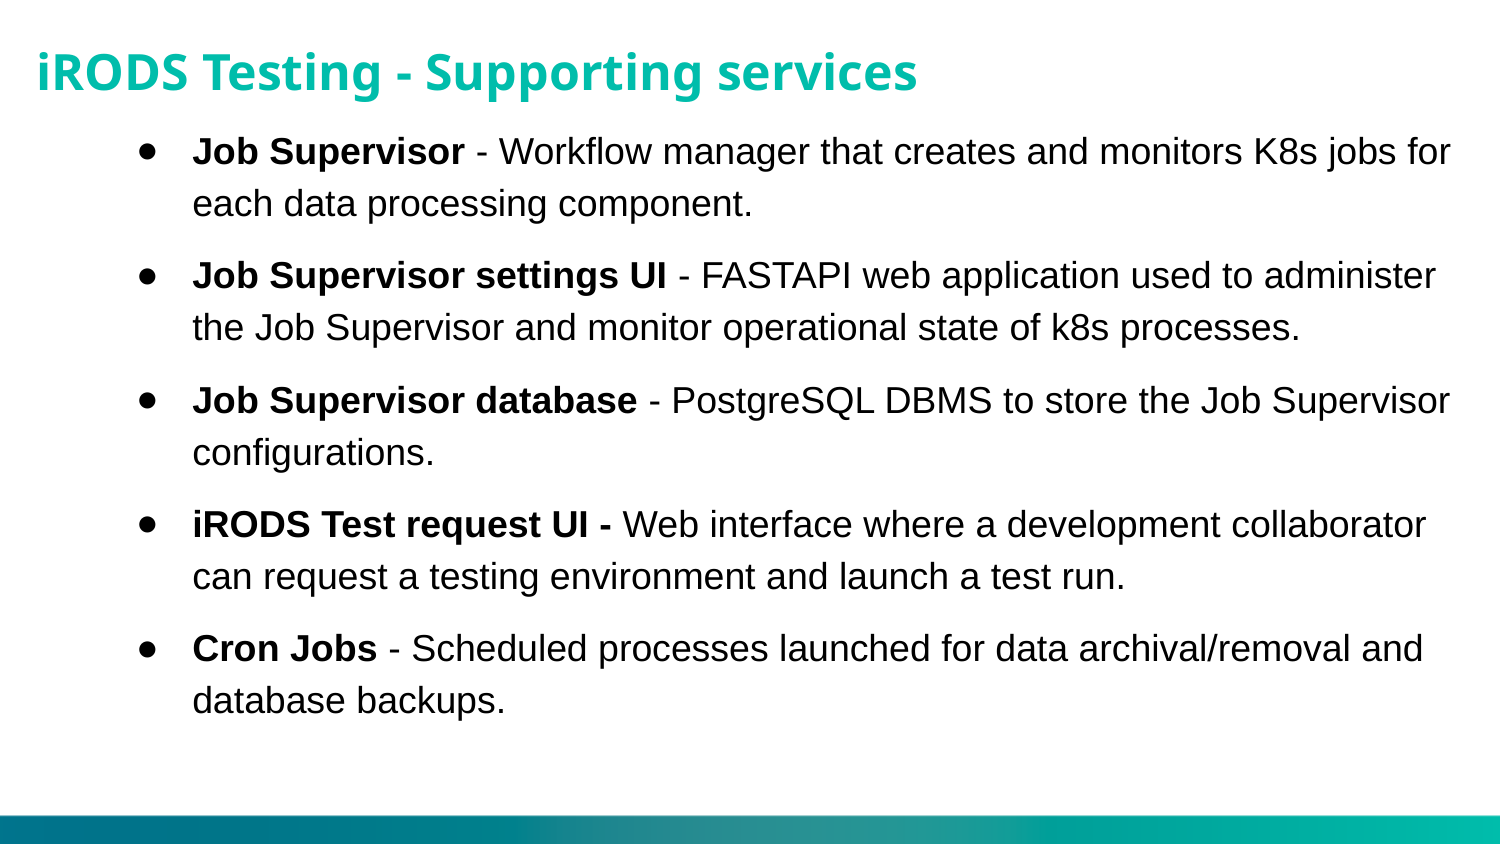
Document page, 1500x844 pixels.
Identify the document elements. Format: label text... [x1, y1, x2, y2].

picture [0, 0, 1500, 844]
list Job Supervisor - Workflow manager that creates and monitors K8s jobs for each data processing component. Job Supervisor settings UI - FASTAPI web application used to administer the Job Supervisor and monitor operational state of k8s processes. Job Supervisor database - PostgreSQL DBMS to store the Job Supervisor configurations. iRODS Test request UI - Web interface where a development collaborator can request a testing environment and launch a test run. Cron Jobs - Scheduled processes launched for data archival/removal and database backups. [102, 105, 1500, 737]
title iRODS Testing - Supporting services [21, 25, 1420, 120]
